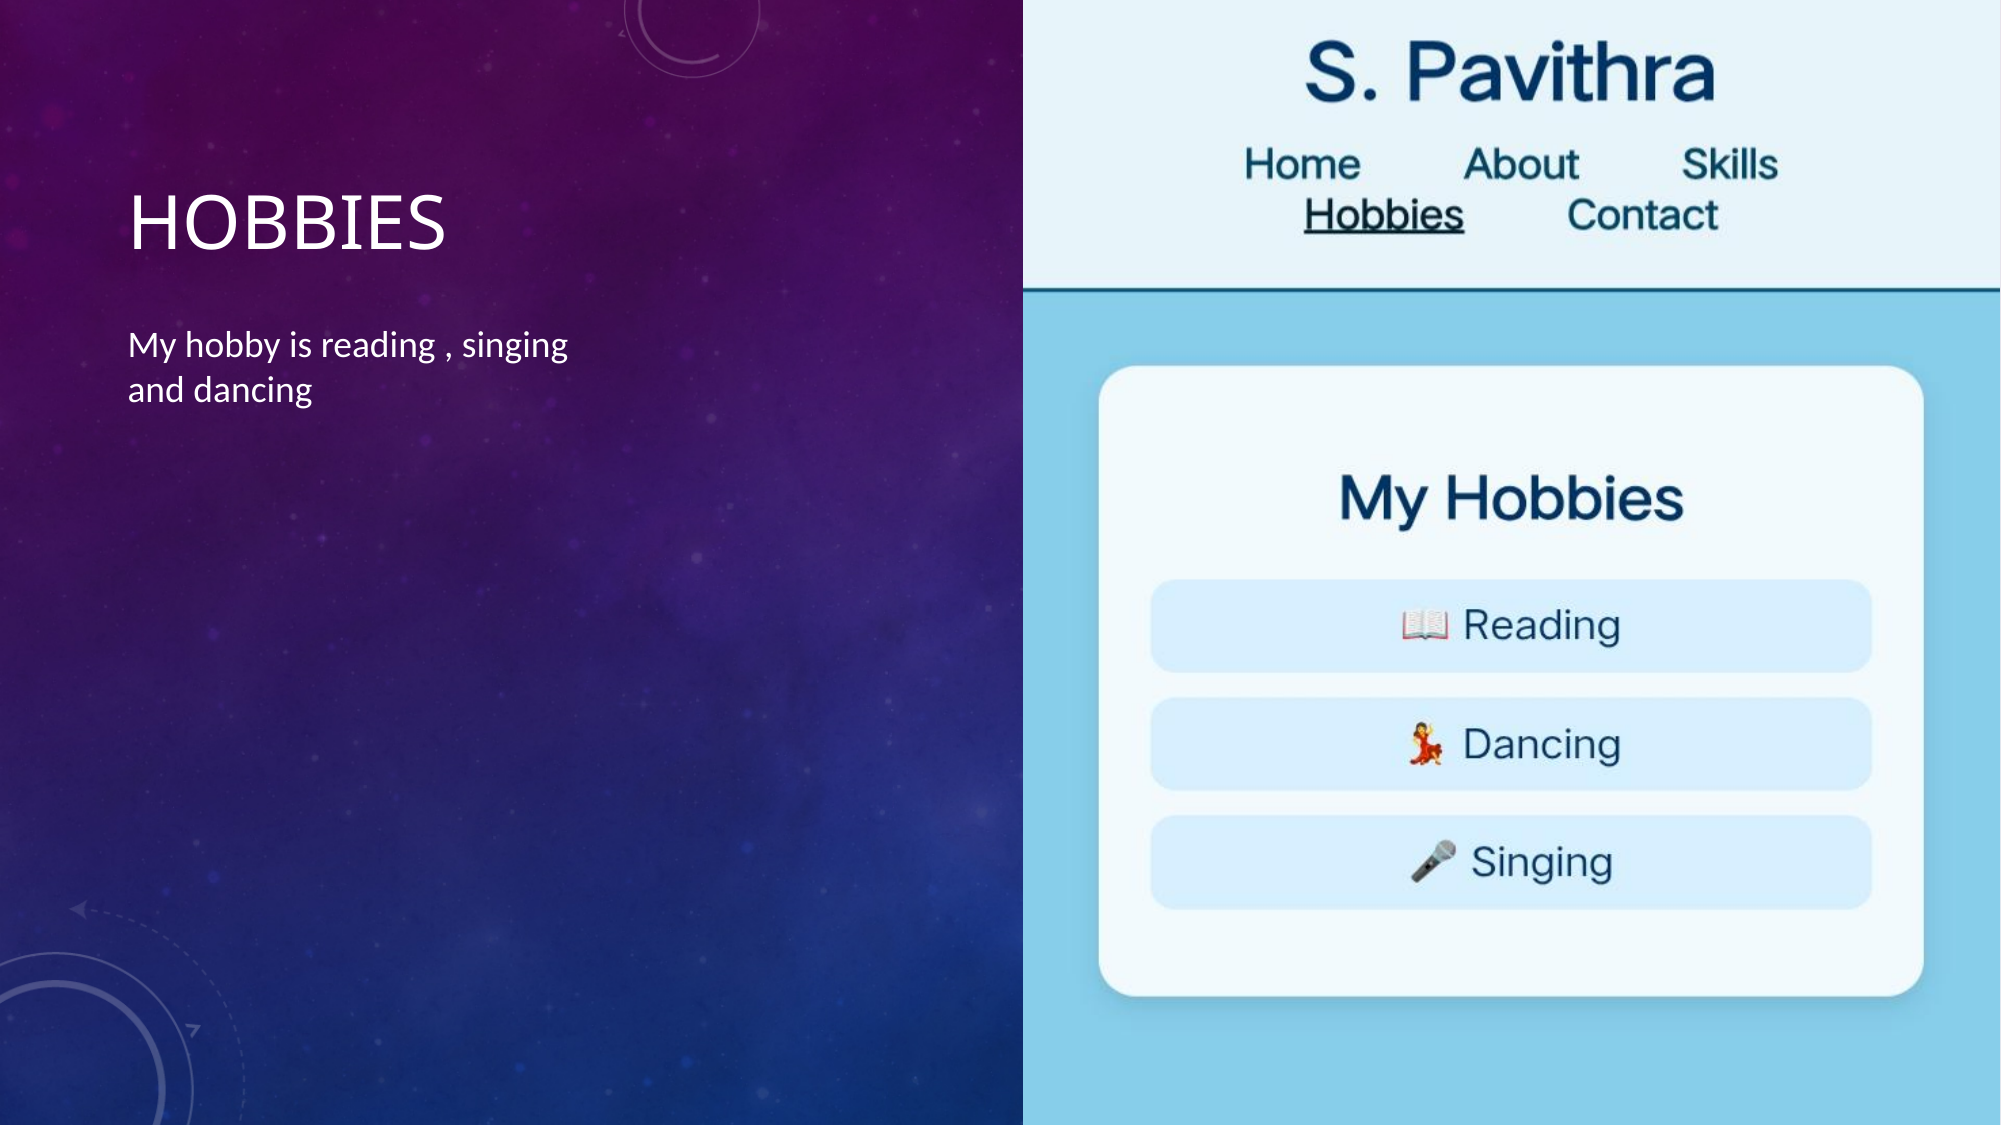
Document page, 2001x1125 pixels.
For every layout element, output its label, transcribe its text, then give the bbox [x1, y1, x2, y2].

picture [0, 0, 2001, 1125]
text_box My hobby is reading , singing and dancing [112, 312, 597, 418]
title HobbIes [112, 99, 1023, 339]
